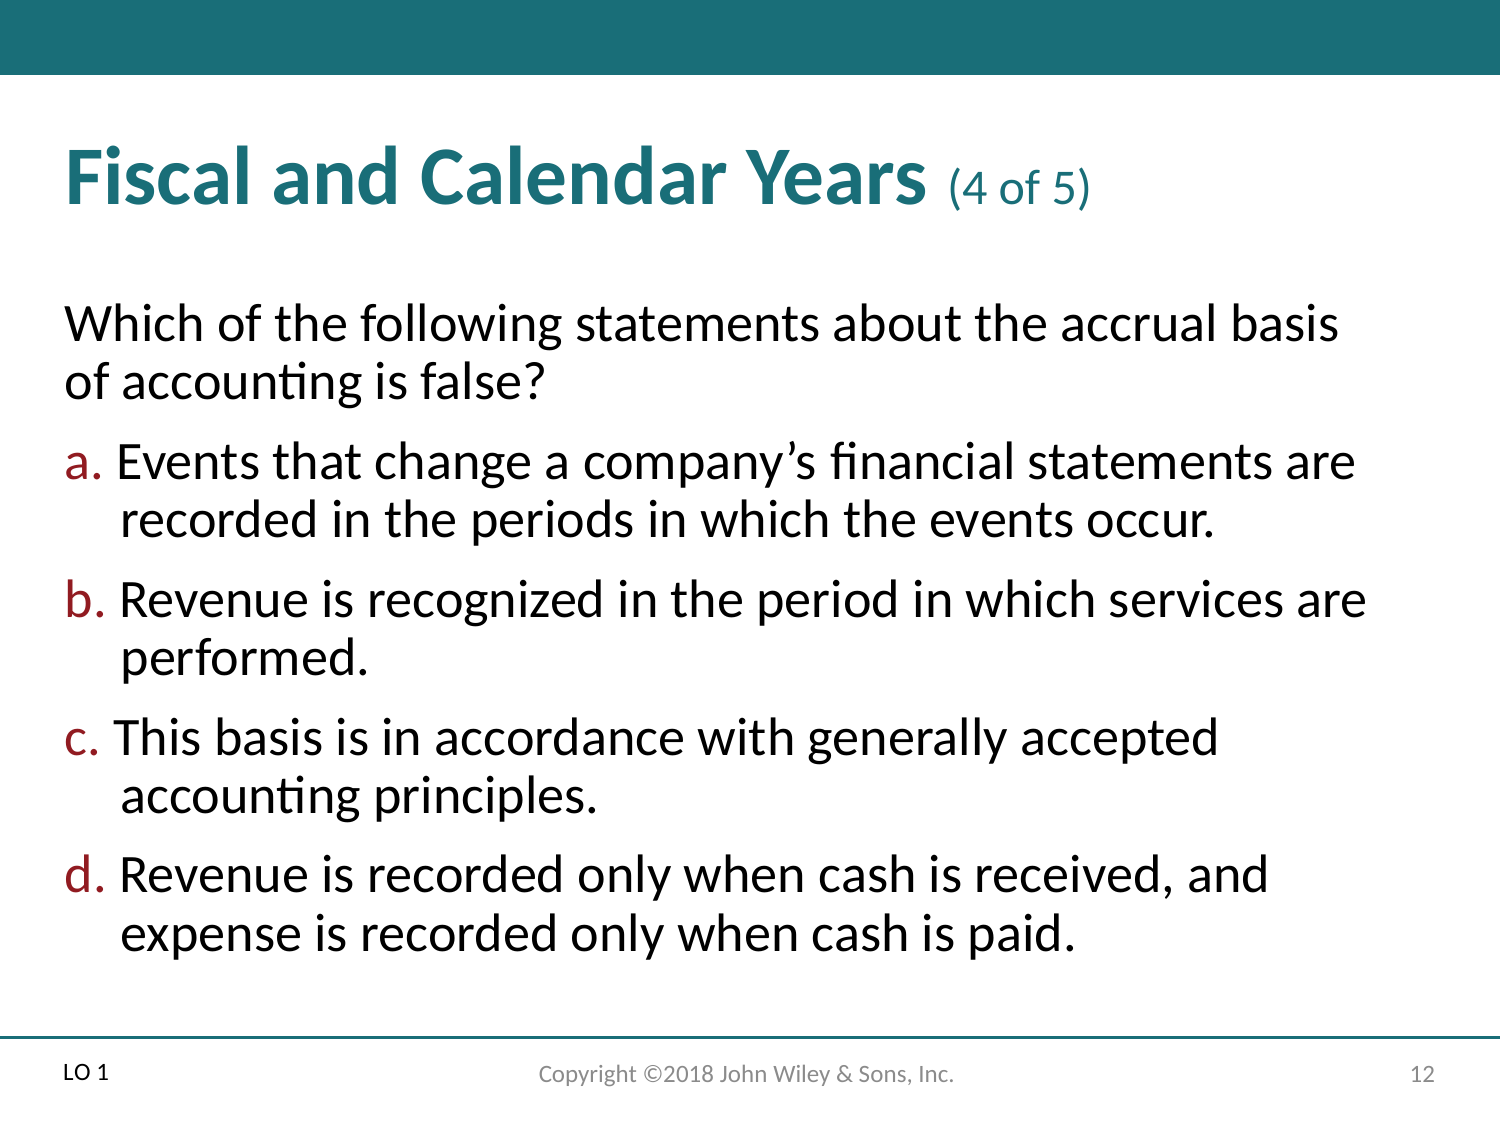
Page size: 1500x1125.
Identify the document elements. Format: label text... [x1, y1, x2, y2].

list Which of the following statements about the accrual basis of accounting is false? a. Events that change a company’s ﬁnancial statements are recorded in the periods in which the events occur. b. Revenue is recognized in the period in which services are performed. c. This basis is in accordance with generally accepted accounting principles. d. Revenue is recorded only when cash is received, and expense is recorded only when cash is paid. [50, 287, 1400, 988]
slide_number 12 [1059, 1042, 1450, 1103]
footer Copyright ©2018 John Wiley & Sons, Inc. [496, 1042, 1004, 1103]
title Fiscal and Calendar Years (4 of 5) [50, 125, 1450, 238]
list L O 1 [48, 1042, 142, 1103]
